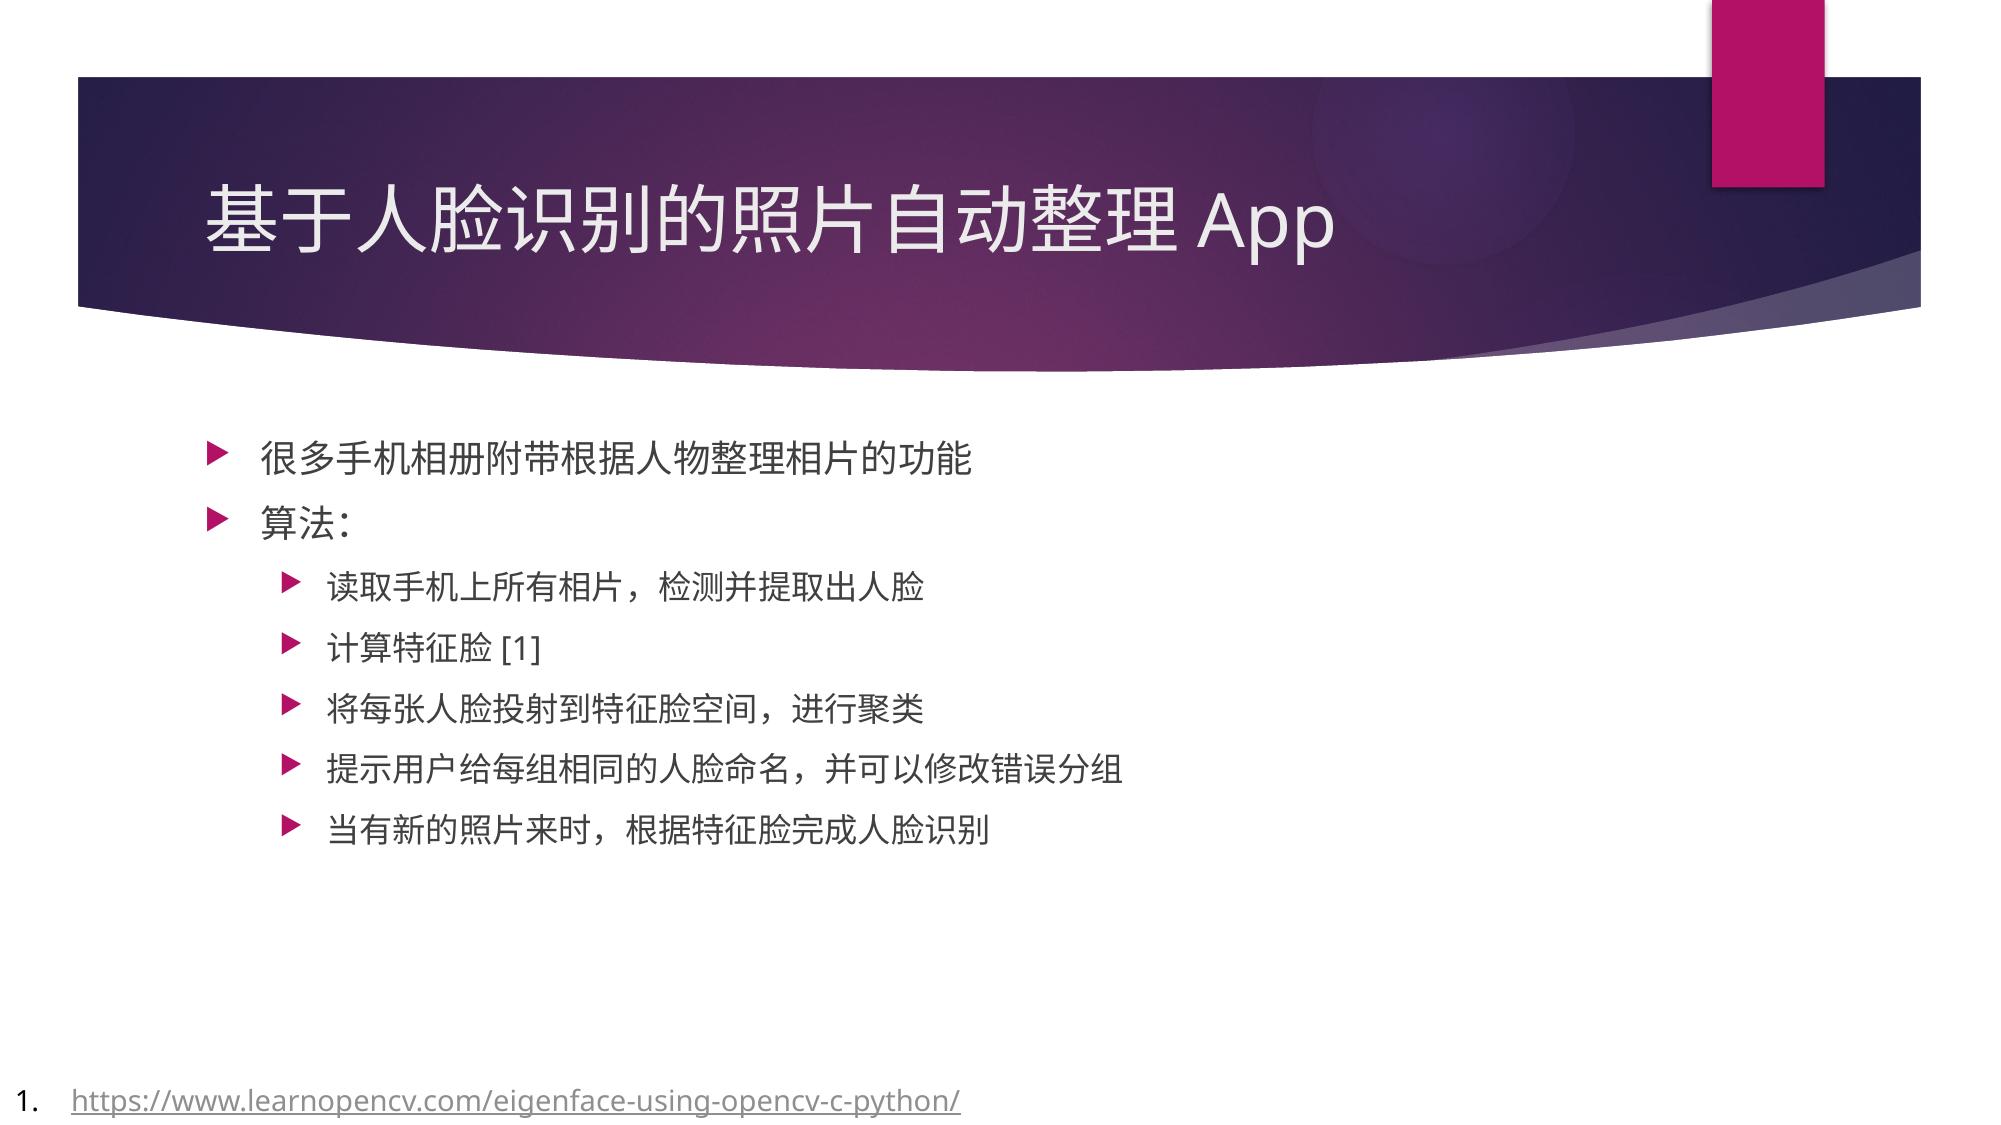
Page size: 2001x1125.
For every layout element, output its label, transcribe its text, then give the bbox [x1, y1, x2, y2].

list 很多手机相册附带根据人物整理相片的功能 算法： 读取手机上所有相片，检测并提取出人脸 计算特征脸[1] 将每张人脸投射到特征脸空间，进行聚类 提示用户给每组相同的人脸命名，并可以修改错误分组 当有新的照片来时，根据特征脸完成人脸识别 [189, 427, 1638, 988]
text_box https://www.learnopencv.com/eigenface-using-opencv-c-python/ [0, 1074, 1315, 1125]
title 基于人脸识别的照片自动整理App [189, 159, 1627, 276]
